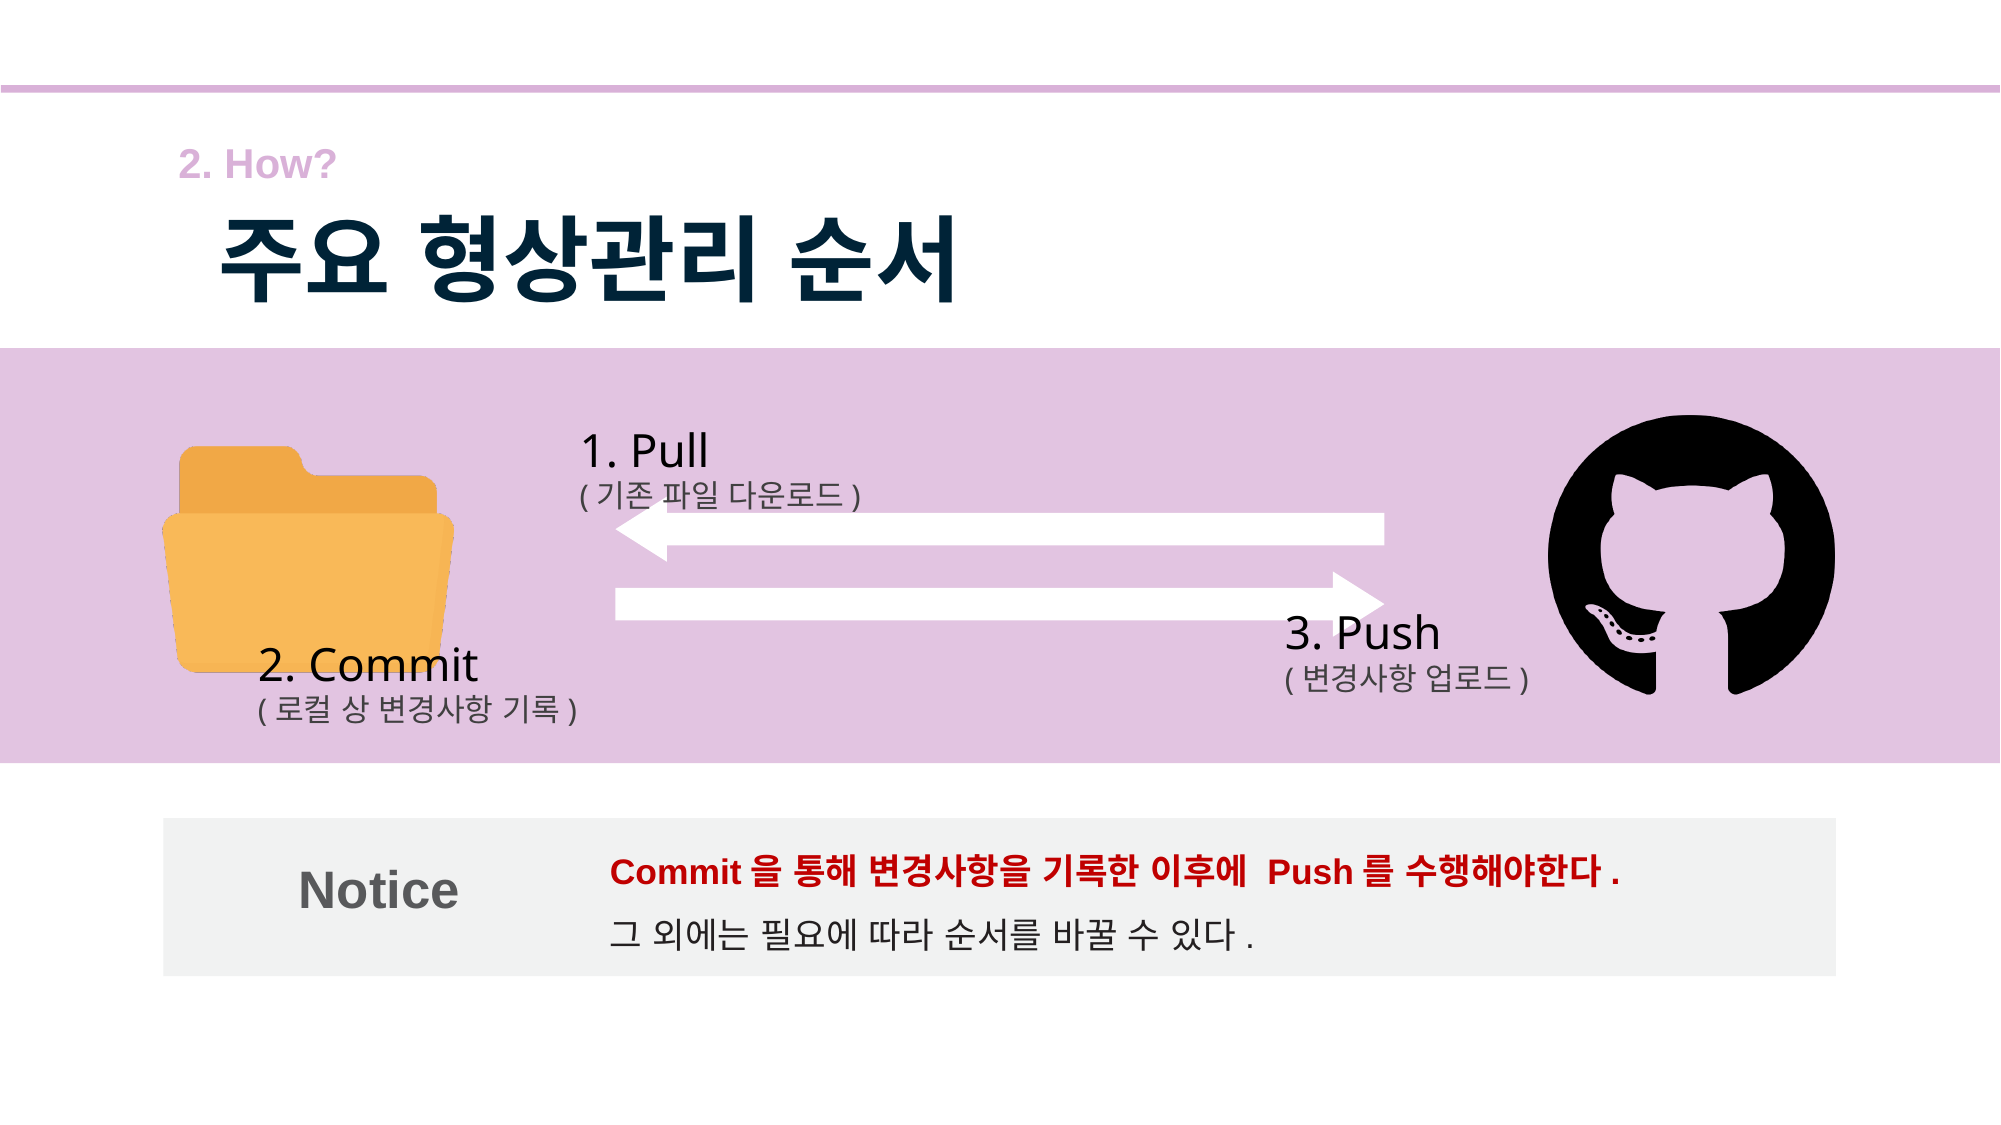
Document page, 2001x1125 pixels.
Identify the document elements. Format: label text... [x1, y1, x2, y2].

text_box 3. Push (변경사항 업로드) [1270, 596, 1544, 704]
text_box [613, 511, 1386, 564]
text_box Notice [298, 856, 461, 920]
text_box 1. Pull (기존 파일 다운로드) [564, 414, 876, 522]
text_box 주요 형상관리 순서 [218, 201, 962, 314]
text_box [0, 347, 2000, 764]
text_box Commit을 통해 변경사항을 기록한 이후에 Push를 수행해야한다. 그 외에는 필요에 따라 순서를 바꿀 수 있다. [609, 827, 1621, 956]
text_box [0, 85, 2000, 93]
picture [160, 411, 456, 707]
text_box [614, 569, 1374, 622]
text_box 2. Commit (로컬 상 변경사항 기록) [243, 627, 592, 736]
picture [1548, 410, 1835, 706]
text_box [163, 818, 1836, 977]
text_box 2. How? [178, 137, 339, 188]
